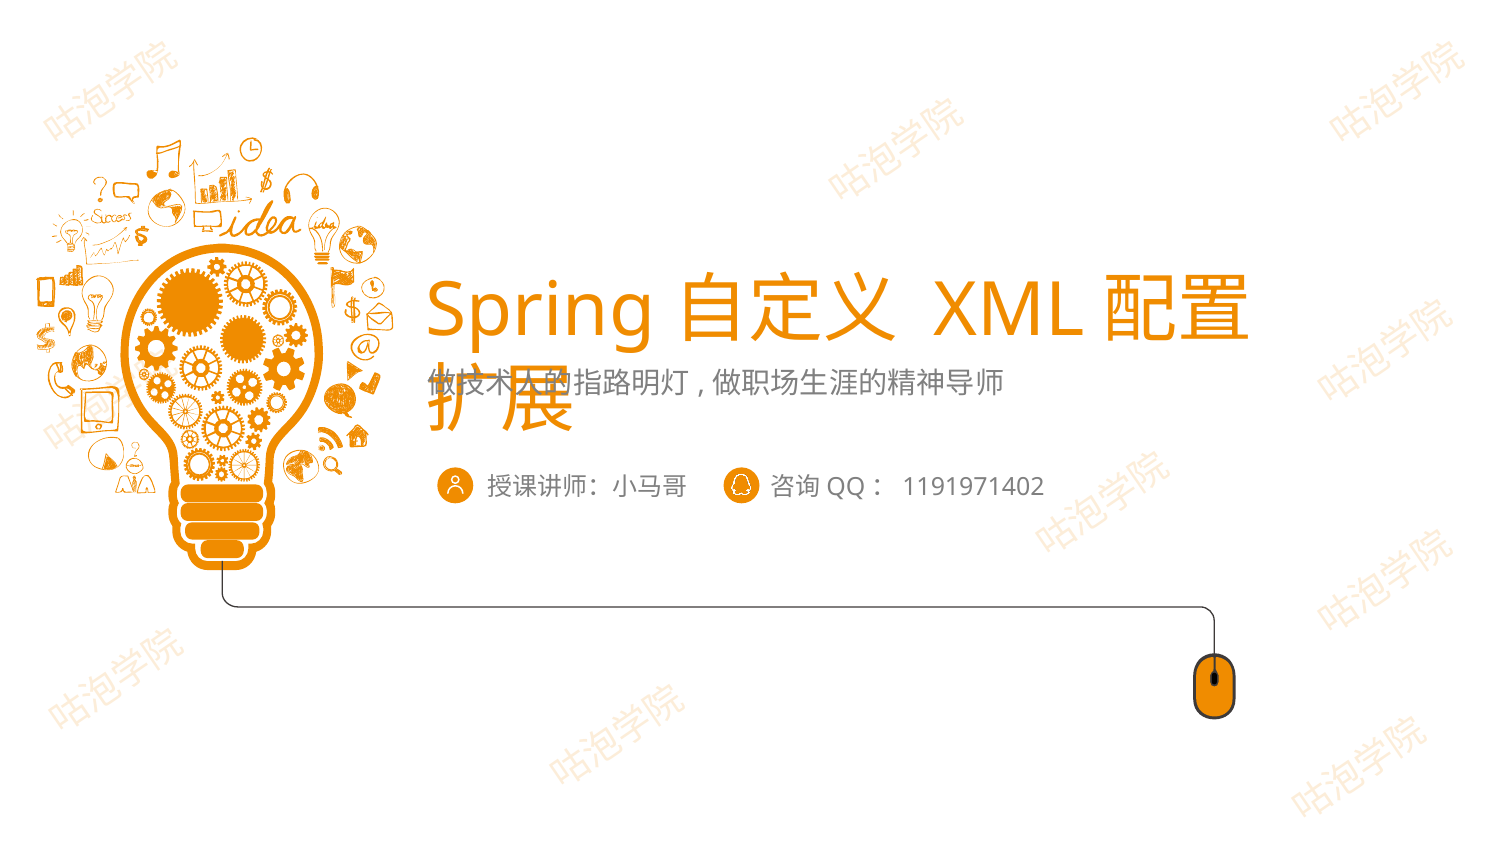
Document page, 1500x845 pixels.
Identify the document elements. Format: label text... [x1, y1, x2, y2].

text_box Spring自定义 XML配置扩展 [410, 253, 1317, 449]
picture [728, 472, 753, 497]
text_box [437, 462, 1056, 509]
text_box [1192, 653, 1236, 720]
text_box 做技术人的指路明灯,做职场生涯的精神导师 [412, 357, 1205, 408]
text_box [221, 560, 1215, 670]
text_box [35, 134, 395, 571]
